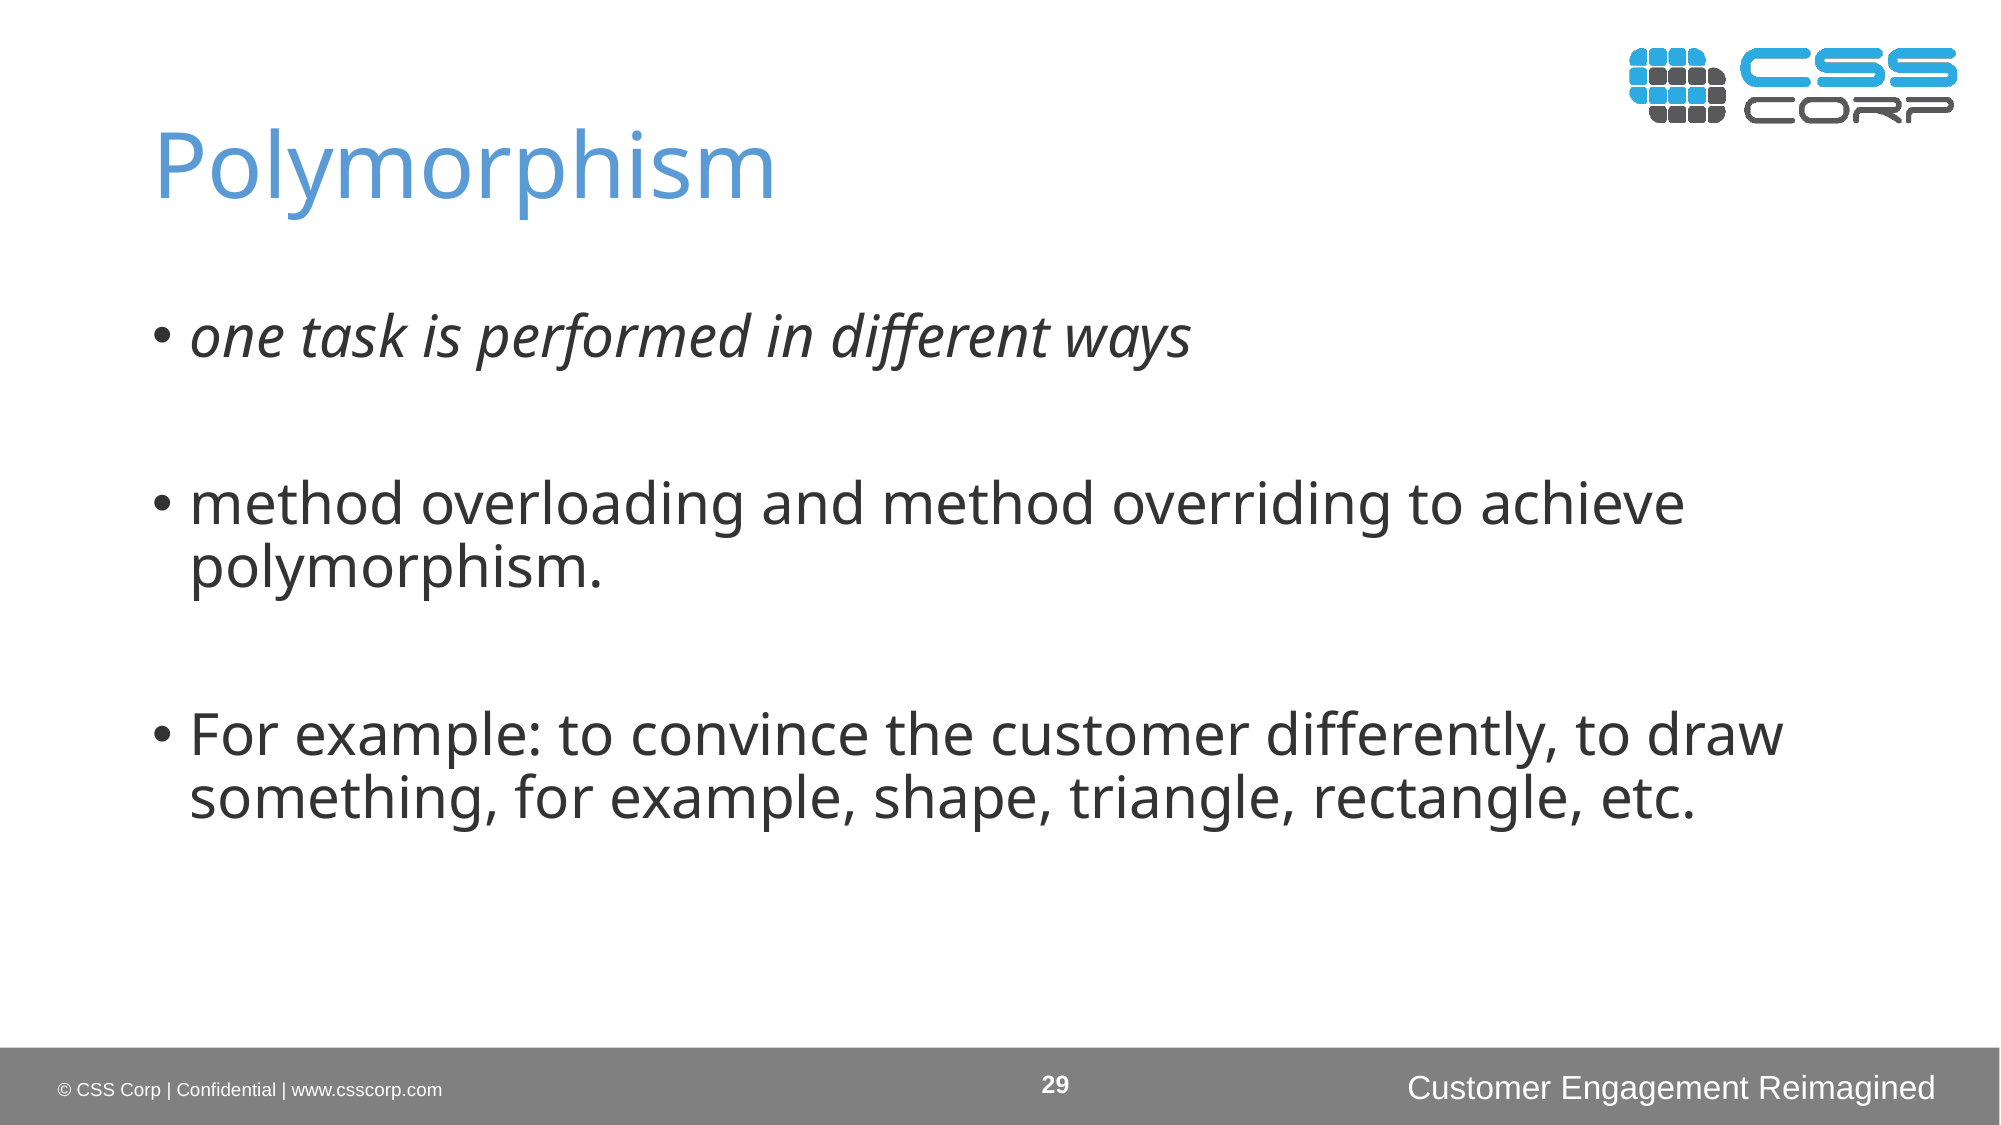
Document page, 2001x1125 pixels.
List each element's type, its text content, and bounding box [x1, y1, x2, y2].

title Polymorphism [137, 59, 1863, 278]
picture [1629, 48, 1958, 130]
list one task is performed in different ways method overloading and method overriding to achieve polymorphism. For example: to convince the customer differently, to draw something, for example, shape, triangle, rectangle, etc. [137, 299, 1863, 1014]
